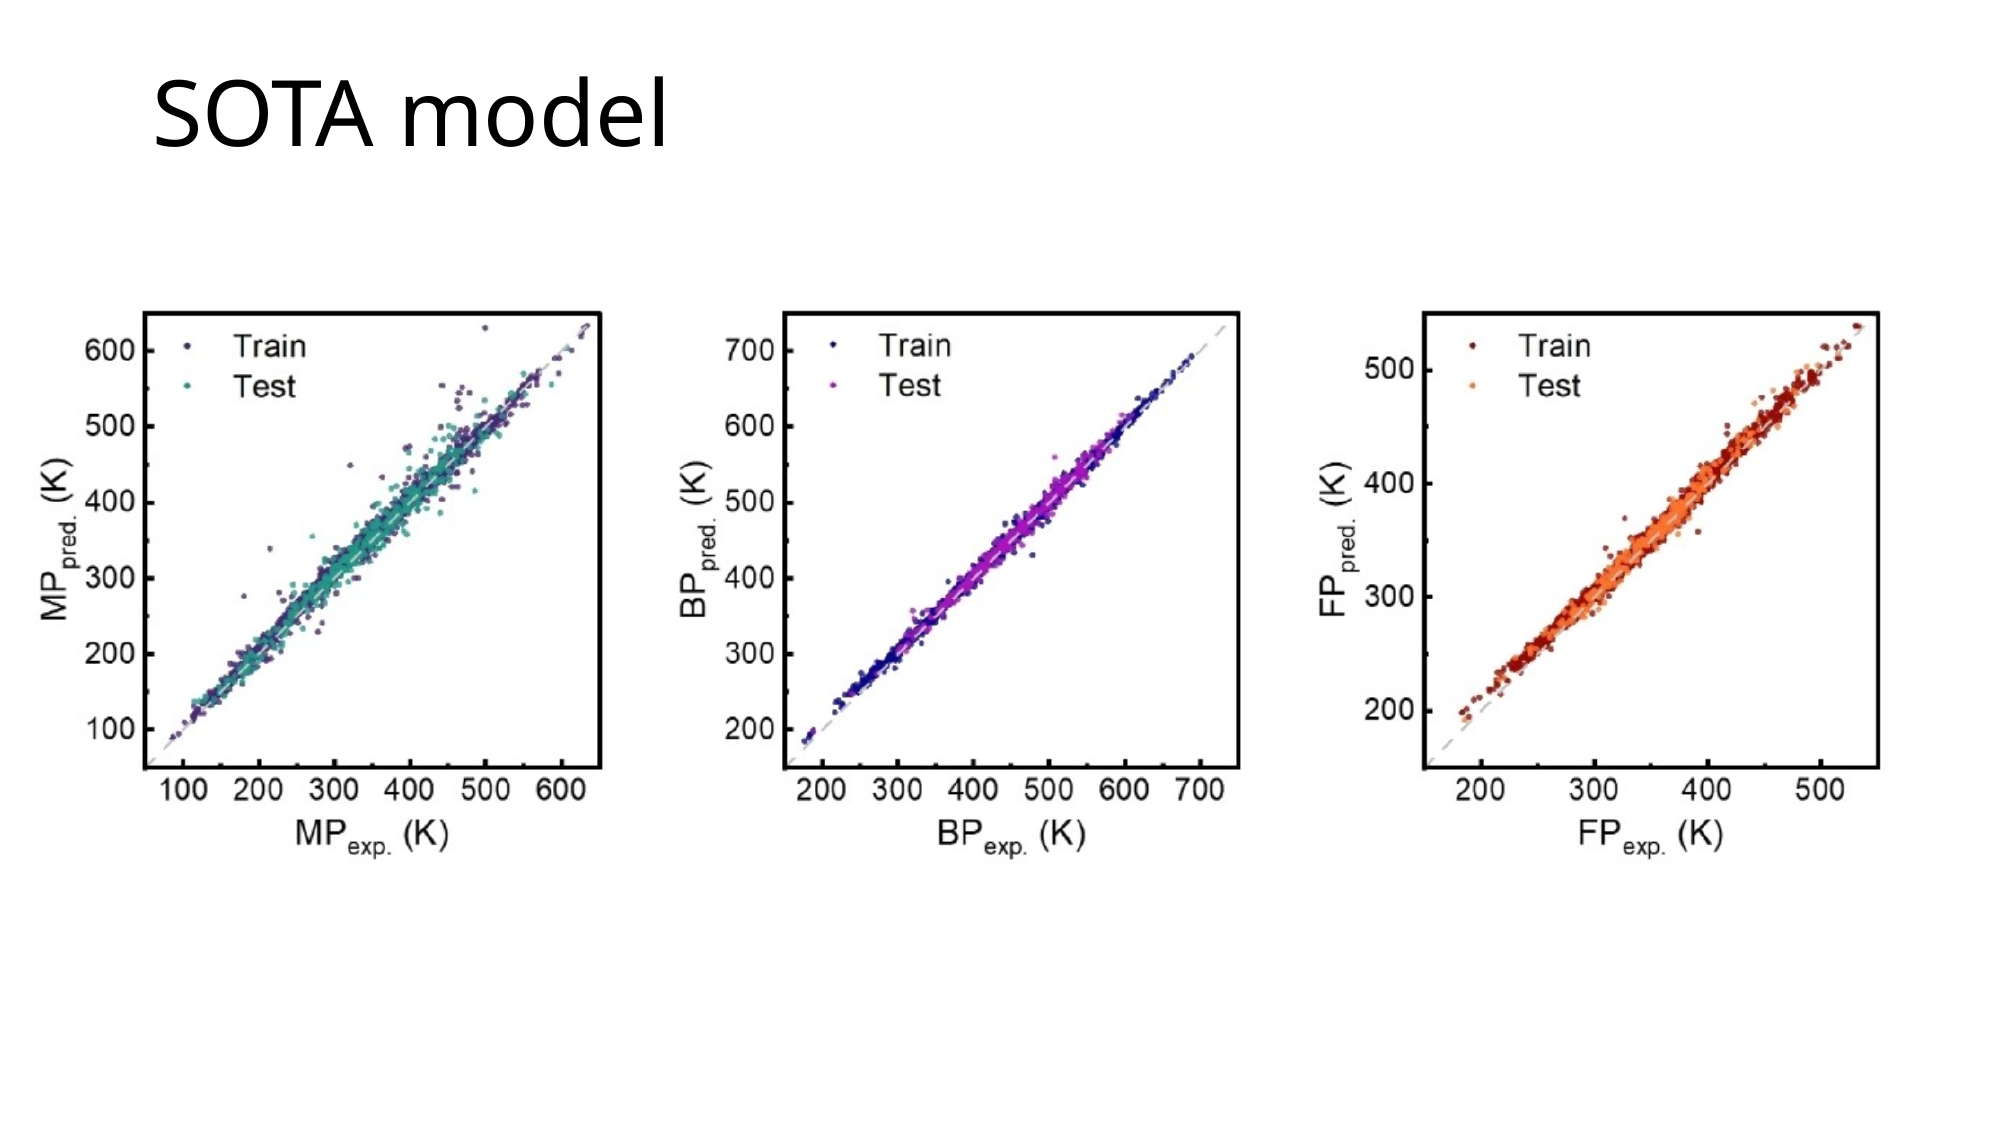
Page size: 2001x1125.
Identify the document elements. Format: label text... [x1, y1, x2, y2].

picture [32, 289, 1968, 882]
text_box SOTA model [137, 59, 1863, 147]
